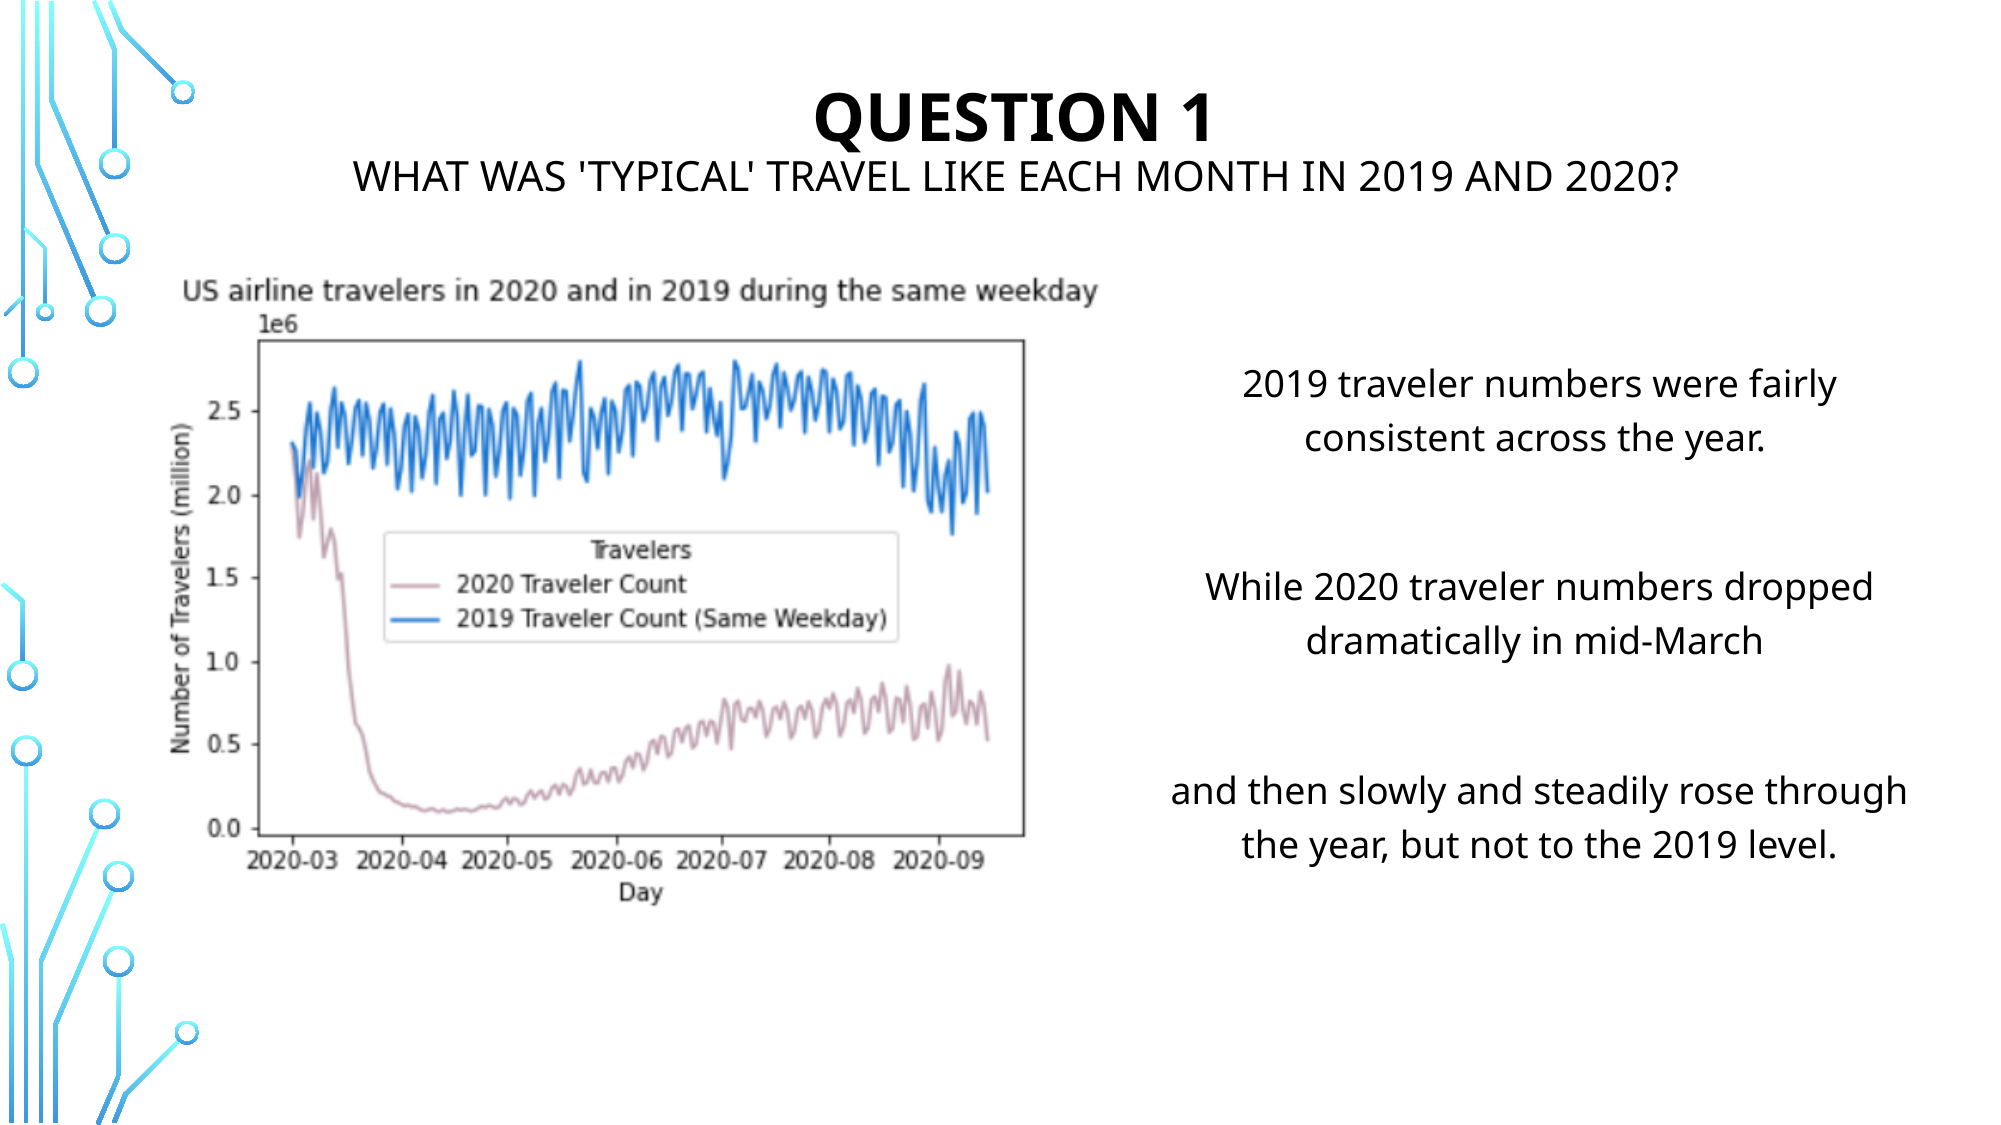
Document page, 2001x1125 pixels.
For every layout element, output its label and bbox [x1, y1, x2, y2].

picture [145, 0, 2000, 1125]
text_box [0, 0, 201, 1125]
